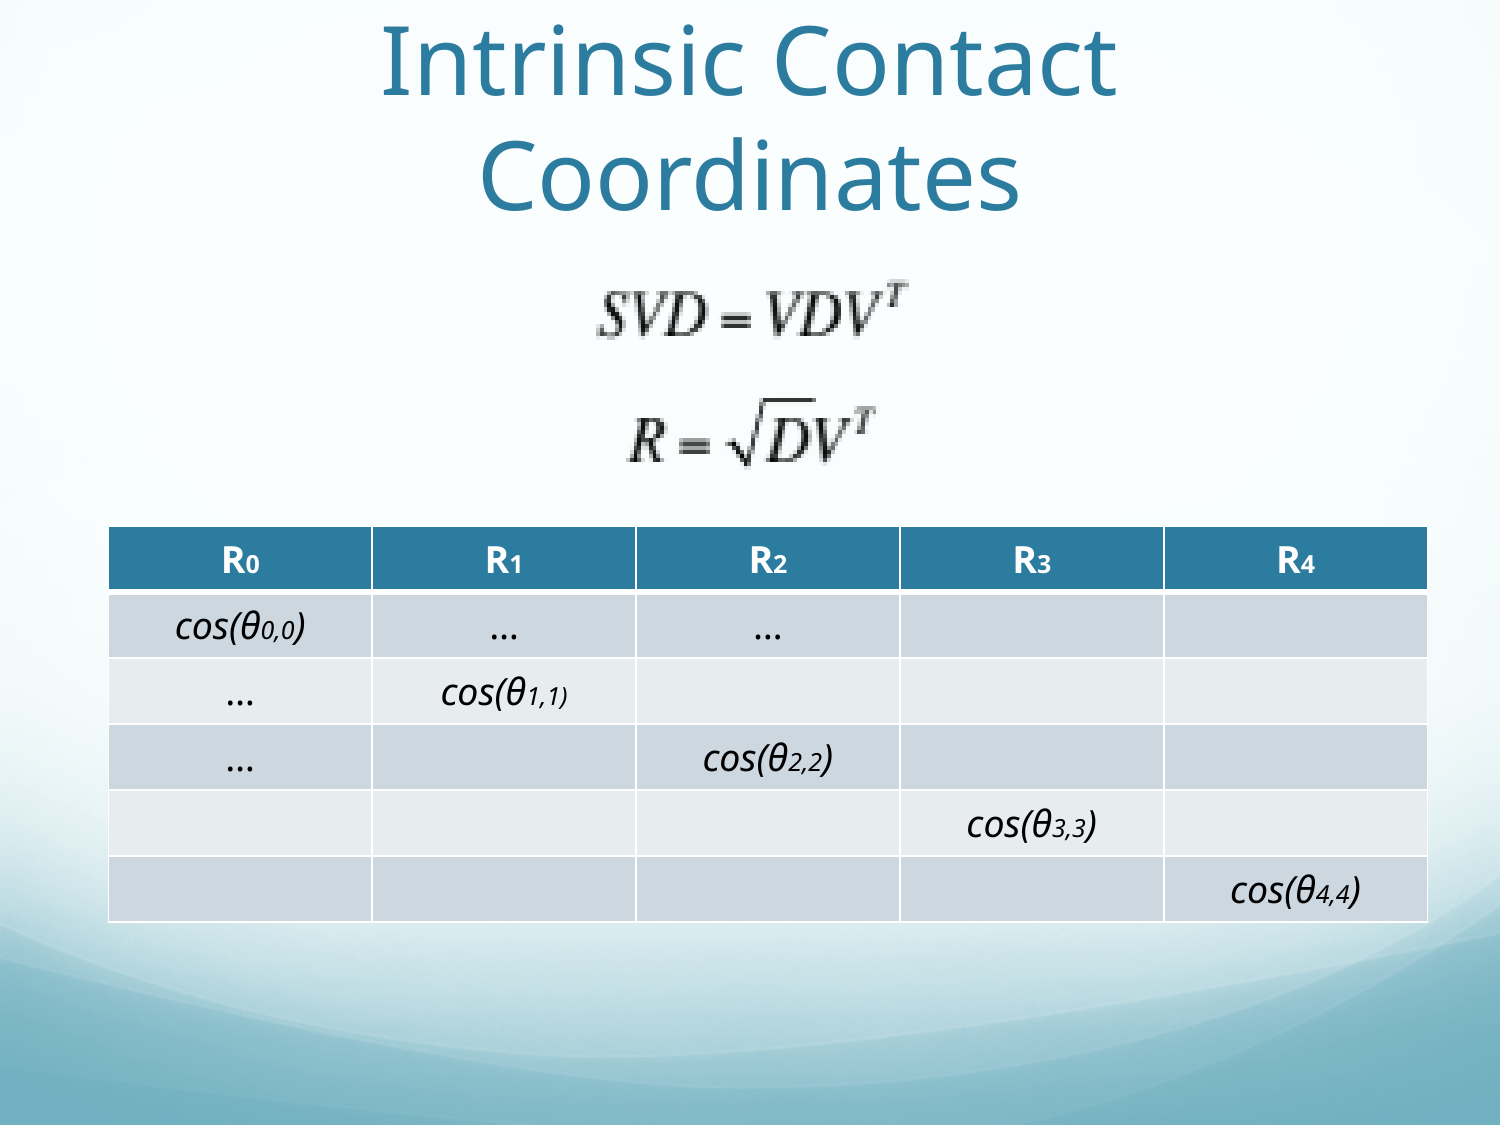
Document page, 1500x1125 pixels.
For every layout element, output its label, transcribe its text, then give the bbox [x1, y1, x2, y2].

table_cell [373, 791, 635, 855]
table_cell cos(θ3,3) [901, 791, 1163, 855]
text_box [619, 386, 885, 471]
table_cell [901, 595, 1163, 657]
table_cell cos(θ0,0) [109, 595, 371, 657]
table_cell [1165, 595, 1427, 657]
table_cell … [109, 725, 371, 789]
table_cell cos(θ2,2) [637, 725, 899, 789]
table_cell cos(θ1,1) [373, 659, 635, 723]
table_cell cos(θ4,4) [1165, 857, 1427, 921]
table_cell … [373, 595, 635, 657]
table_cell [109, 791, 371, 855]
table_cell [901, 857, 1163, 921]
table_cell [637, 791, 899, 855]
table_cell [1165, 659, 1427, 723]
table_cell [637, 857, 899, 921]
table_header R0 [109, 527, 371, 589]
table_cell [109, 857, 371, 921]
table_cell [901, 725, 1163, 789]
table_cell [1165, 791, 1427, 855]
table_header R2 [637, 527, 899, 589]
table_cell … [109, 659, 371, 723]
table_header R1 [373, 527, 635, 589]
table_cell … [637, 595, 899, 657]
table_header R4 [1165, 527, 1427, 589]
table_header R3 [901, 527, 1163, 589]
table_cell [637, 659, 899, 723]
title Intrinsic Contact Coordinates [90, 17, 1410, 237]
table_cell [901, 659, 1163, 723]
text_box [588, 266, 914, 347]
table_cell [373, 725, 635, 789]
table_cell [1165, 725, 1427, 789]
table_cell [373, 857, 635, 921]
